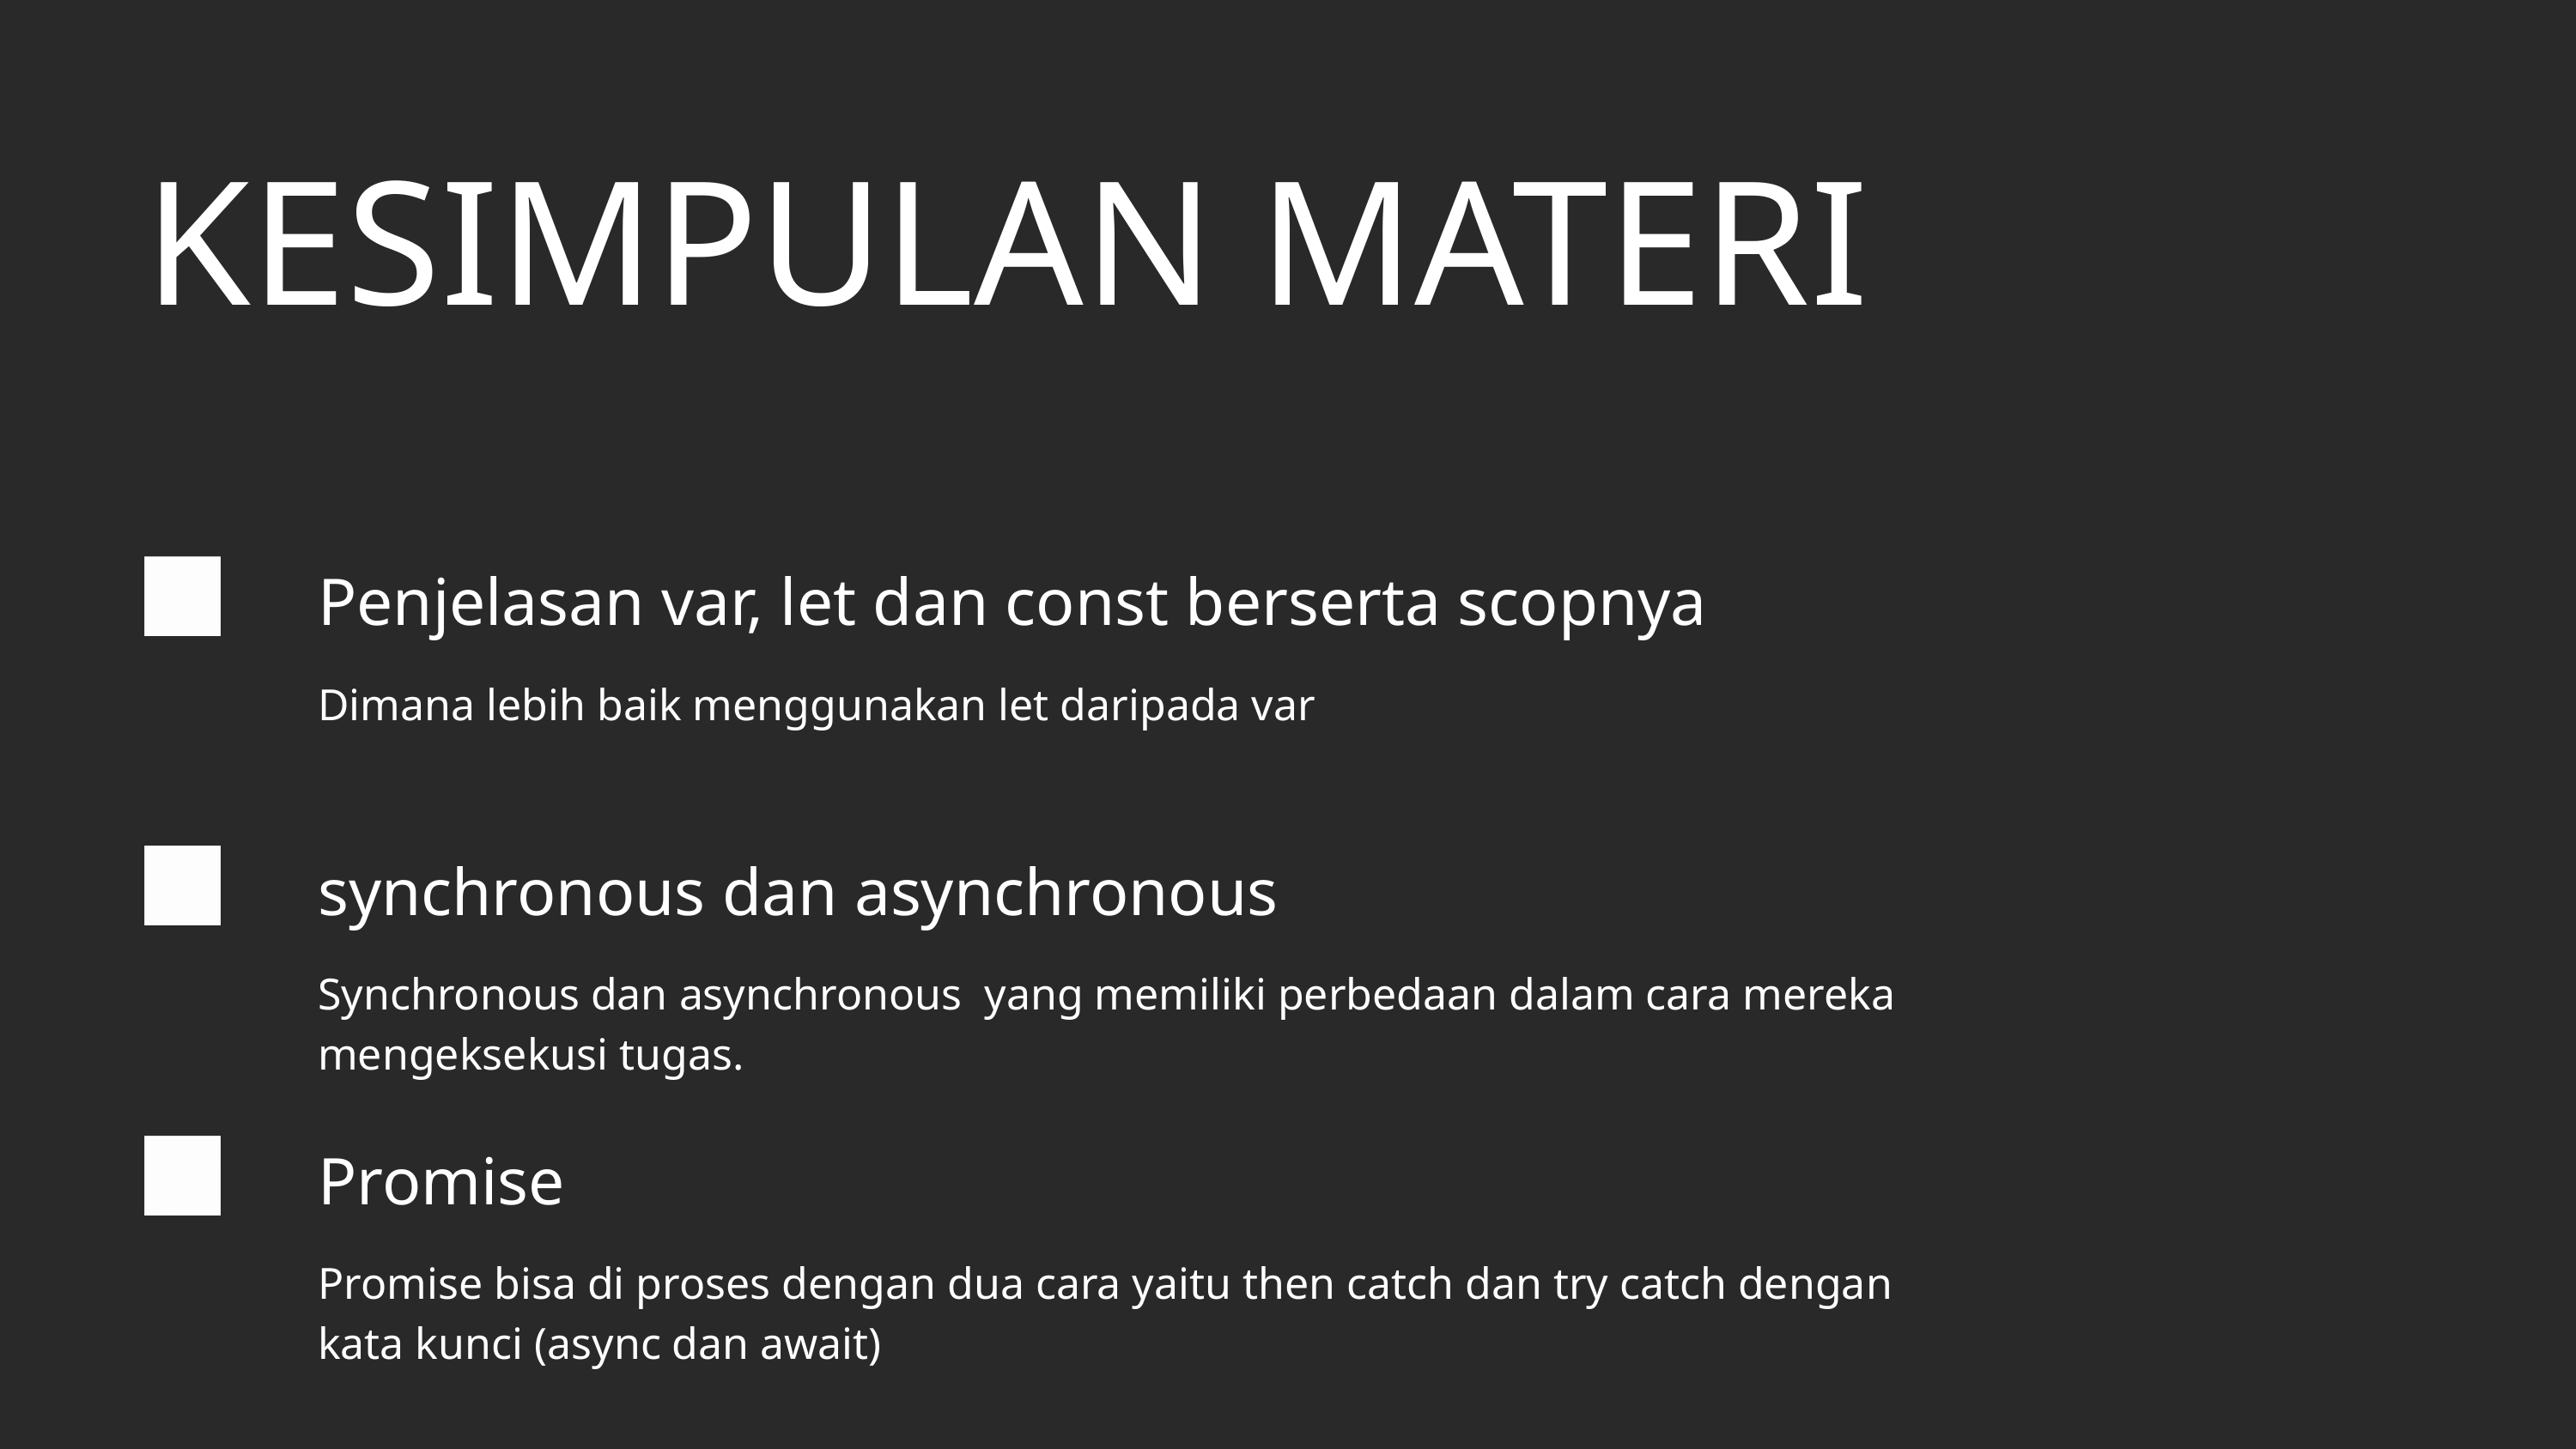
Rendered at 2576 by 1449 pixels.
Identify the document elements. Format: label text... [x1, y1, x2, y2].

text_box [144, 846, 1951, 1073]
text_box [144, 1136, 1951, 1362]
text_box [144, 556, 1951, 724]
text_box KESIMPULAN MATERI [144, 167, 2023, 340]
